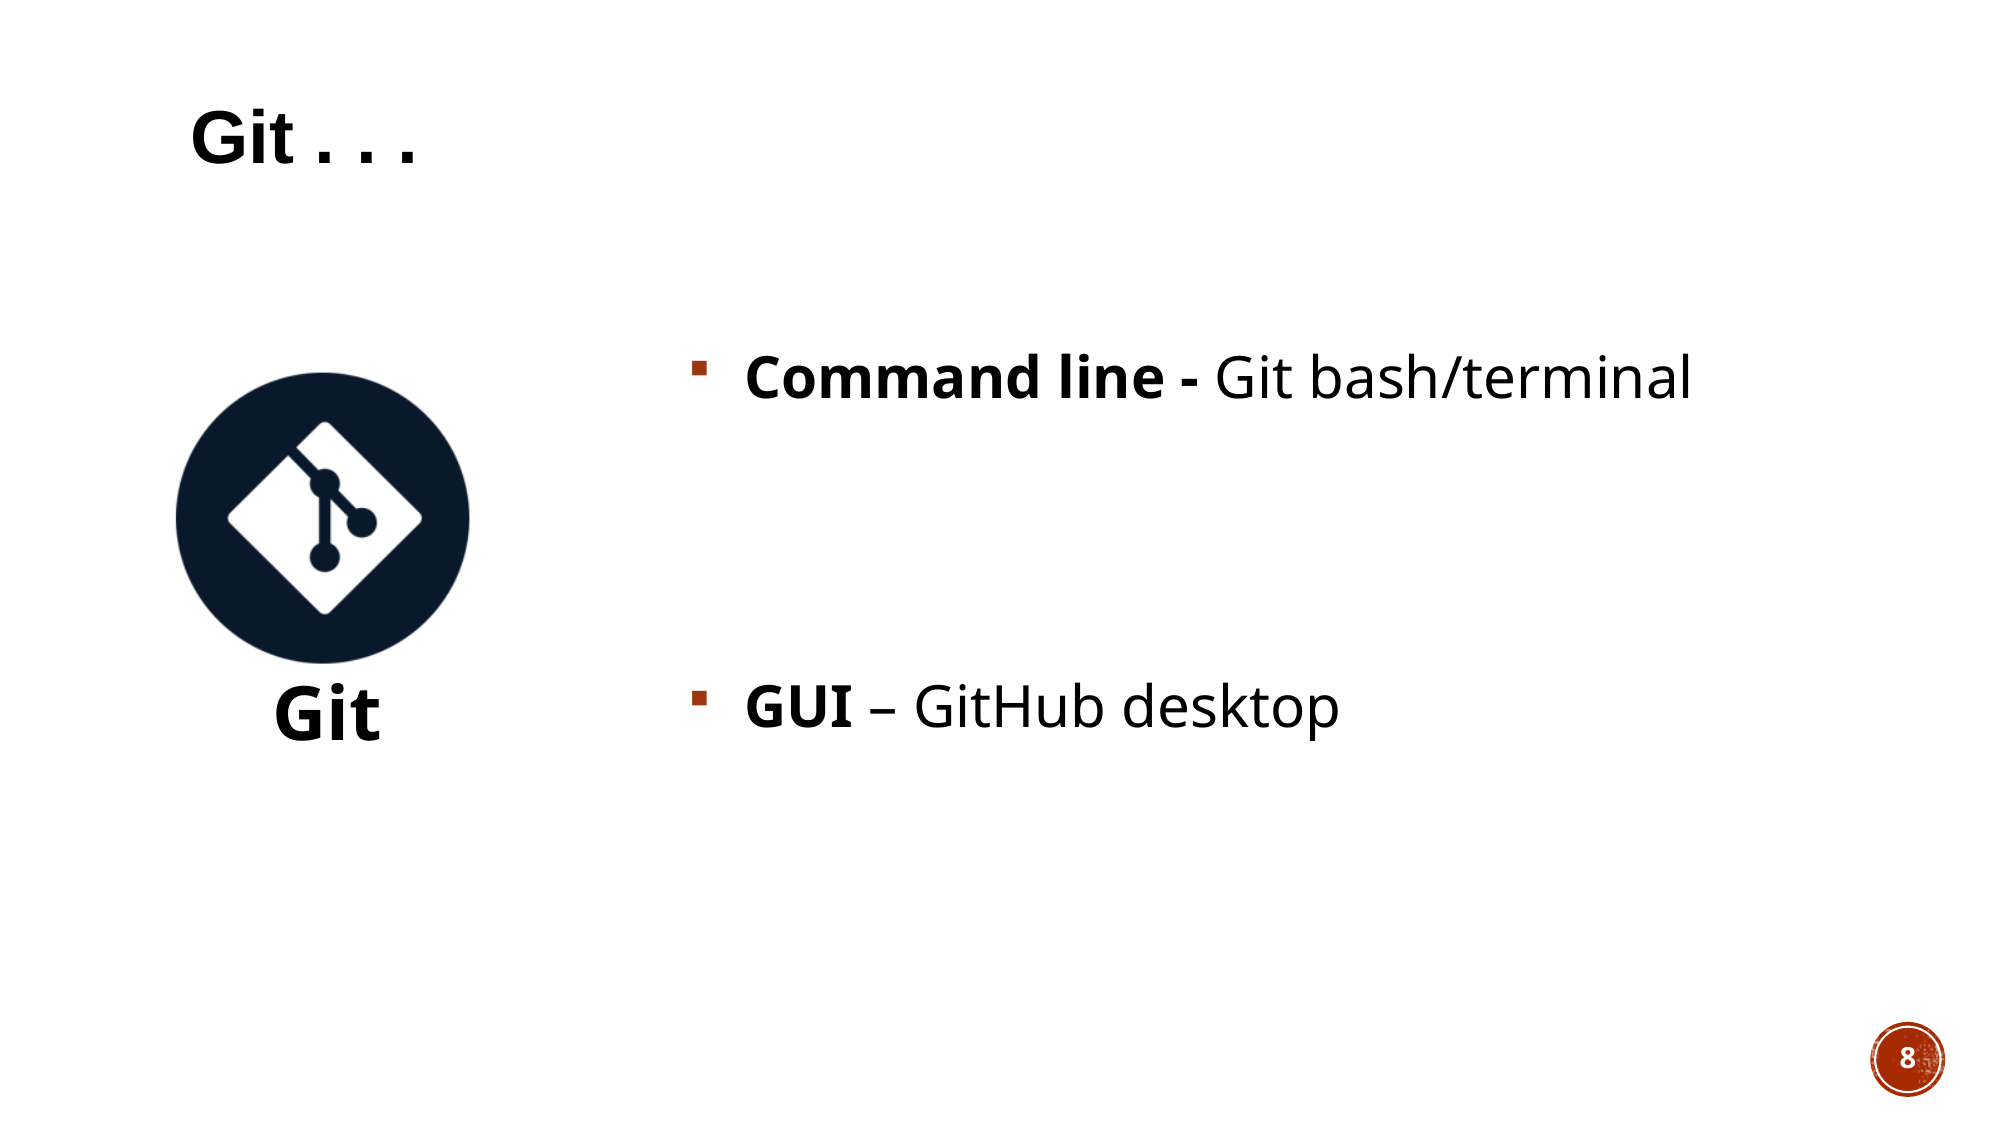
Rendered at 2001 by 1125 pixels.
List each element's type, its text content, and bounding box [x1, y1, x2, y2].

title Git . . . [175, 79, 1826, 199]
text_box Command line - Git bash/terminal GUI – GitHub desktop [673, 262, 2000, 879]
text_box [155, 368, 475, 757]
slide_number 8 [1855, 1028, 1961, 1089]
picture [151, 364, 477, 675]
